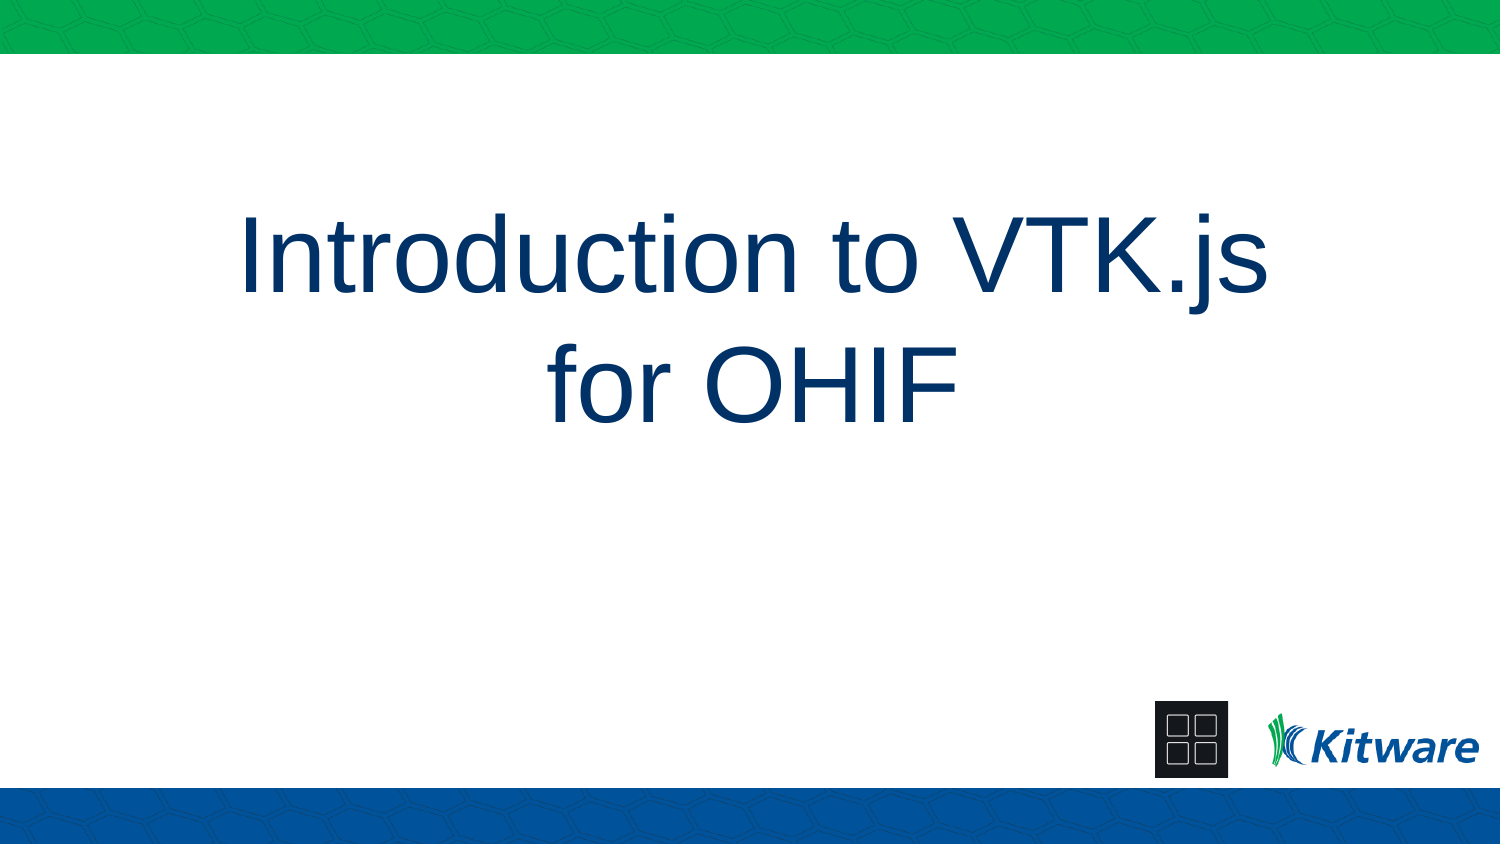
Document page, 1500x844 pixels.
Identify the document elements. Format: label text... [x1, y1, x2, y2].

title Introduction to VTK.js for OHIF [7, 122, 1500, 459]
picture [0, 0, 1500, 844]
